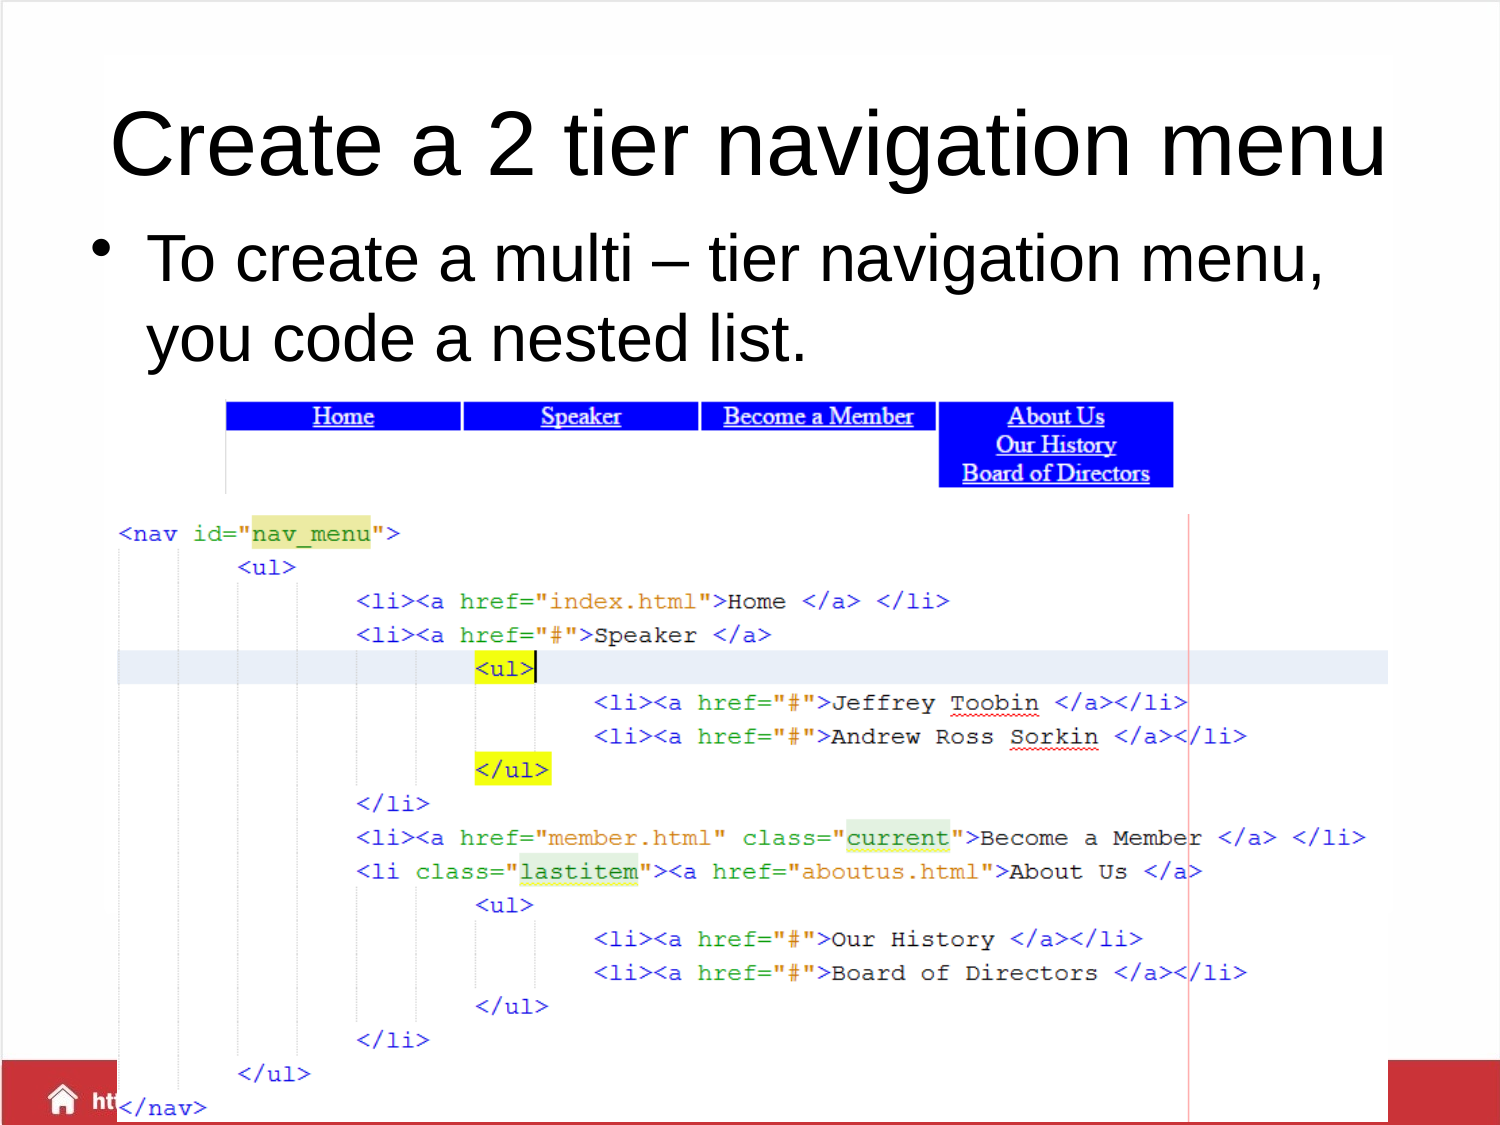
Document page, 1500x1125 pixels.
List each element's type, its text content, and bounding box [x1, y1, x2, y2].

title Create a 2 tier navigation menu [74, 44, 1426, 207]
list To create a multi – tier navigation menu, you code a nested list. [74, 207, 1426, 951]
picture [0, 0, 1500, 1125]
